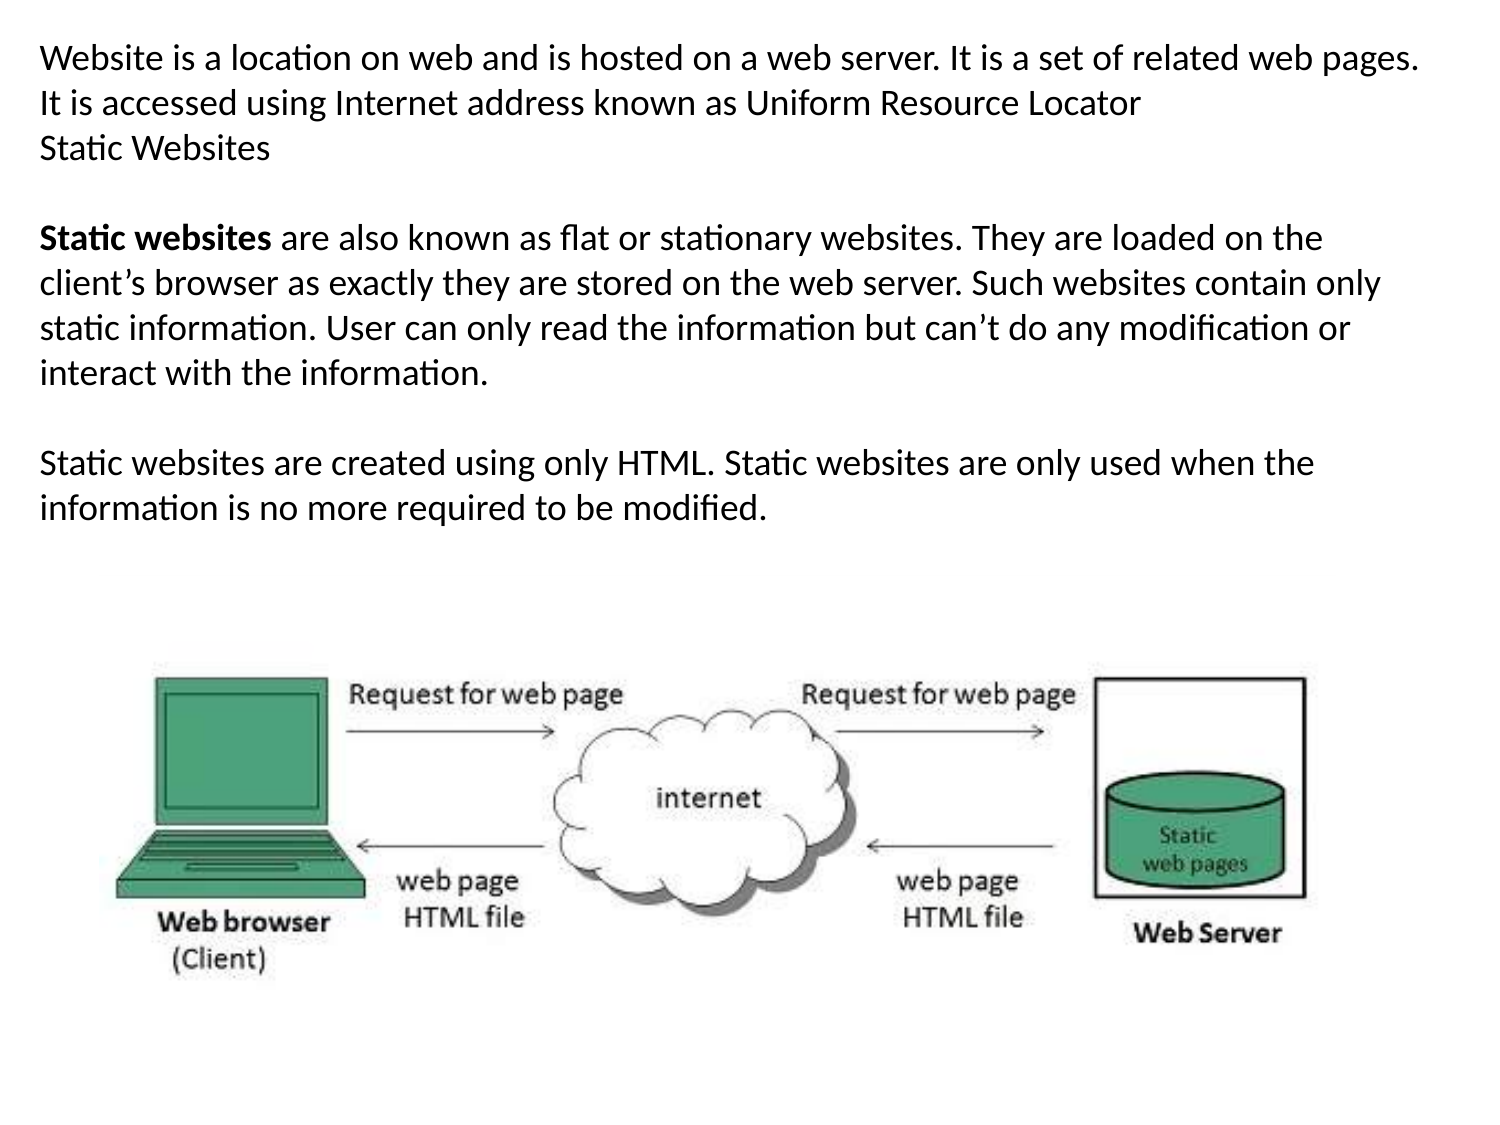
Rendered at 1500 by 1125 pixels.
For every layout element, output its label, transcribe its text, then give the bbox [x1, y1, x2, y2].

text_box Website is a location on web and is hosted on a web server. It is a set of related web pages. It is accessed using Internet address known as Uniform Resource Locator Static Websites Static websites are also known as flat or stationary websites. They are loaded on the client’s browser as exactly they are stored on the web server. Such websites contain only static information. User can only read the information but can’t do any modification or interact with the information. Static websites are created using only HTML. Static websites are only used when the information is no more required to be modified. [24, 25, 1450, 536]
picture [99, 574, 1336, 1026]
